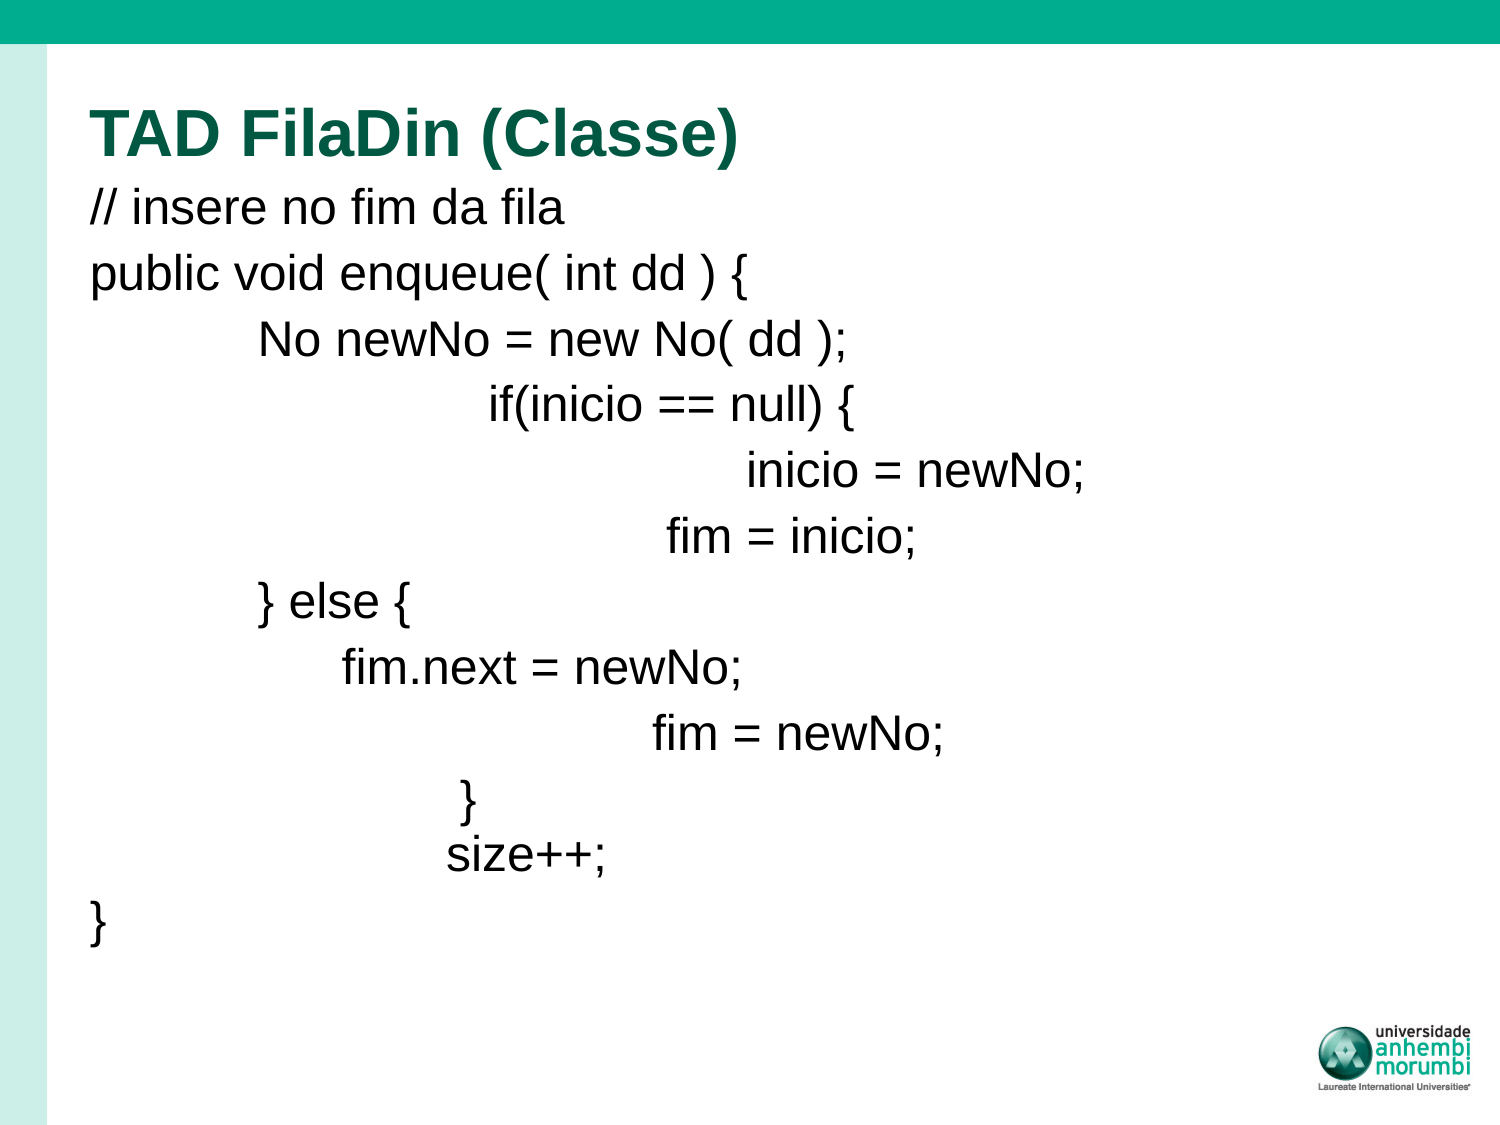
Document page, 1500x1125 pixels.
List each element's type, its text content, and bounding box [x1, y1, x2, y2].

list // insere no fim da fila public void enqueue( int dd ) { No newNo = new No( dd ); if(inicio == null) { inicio = newNo; fim = inicio; } else { fim.next = newNo; fim = newNo; } size++; } [75, 172, 1425, 867]
title TAD FilaDin (Classe) [75, 82, 1425, 172]
picture [0, 0, 1500, 1125]
